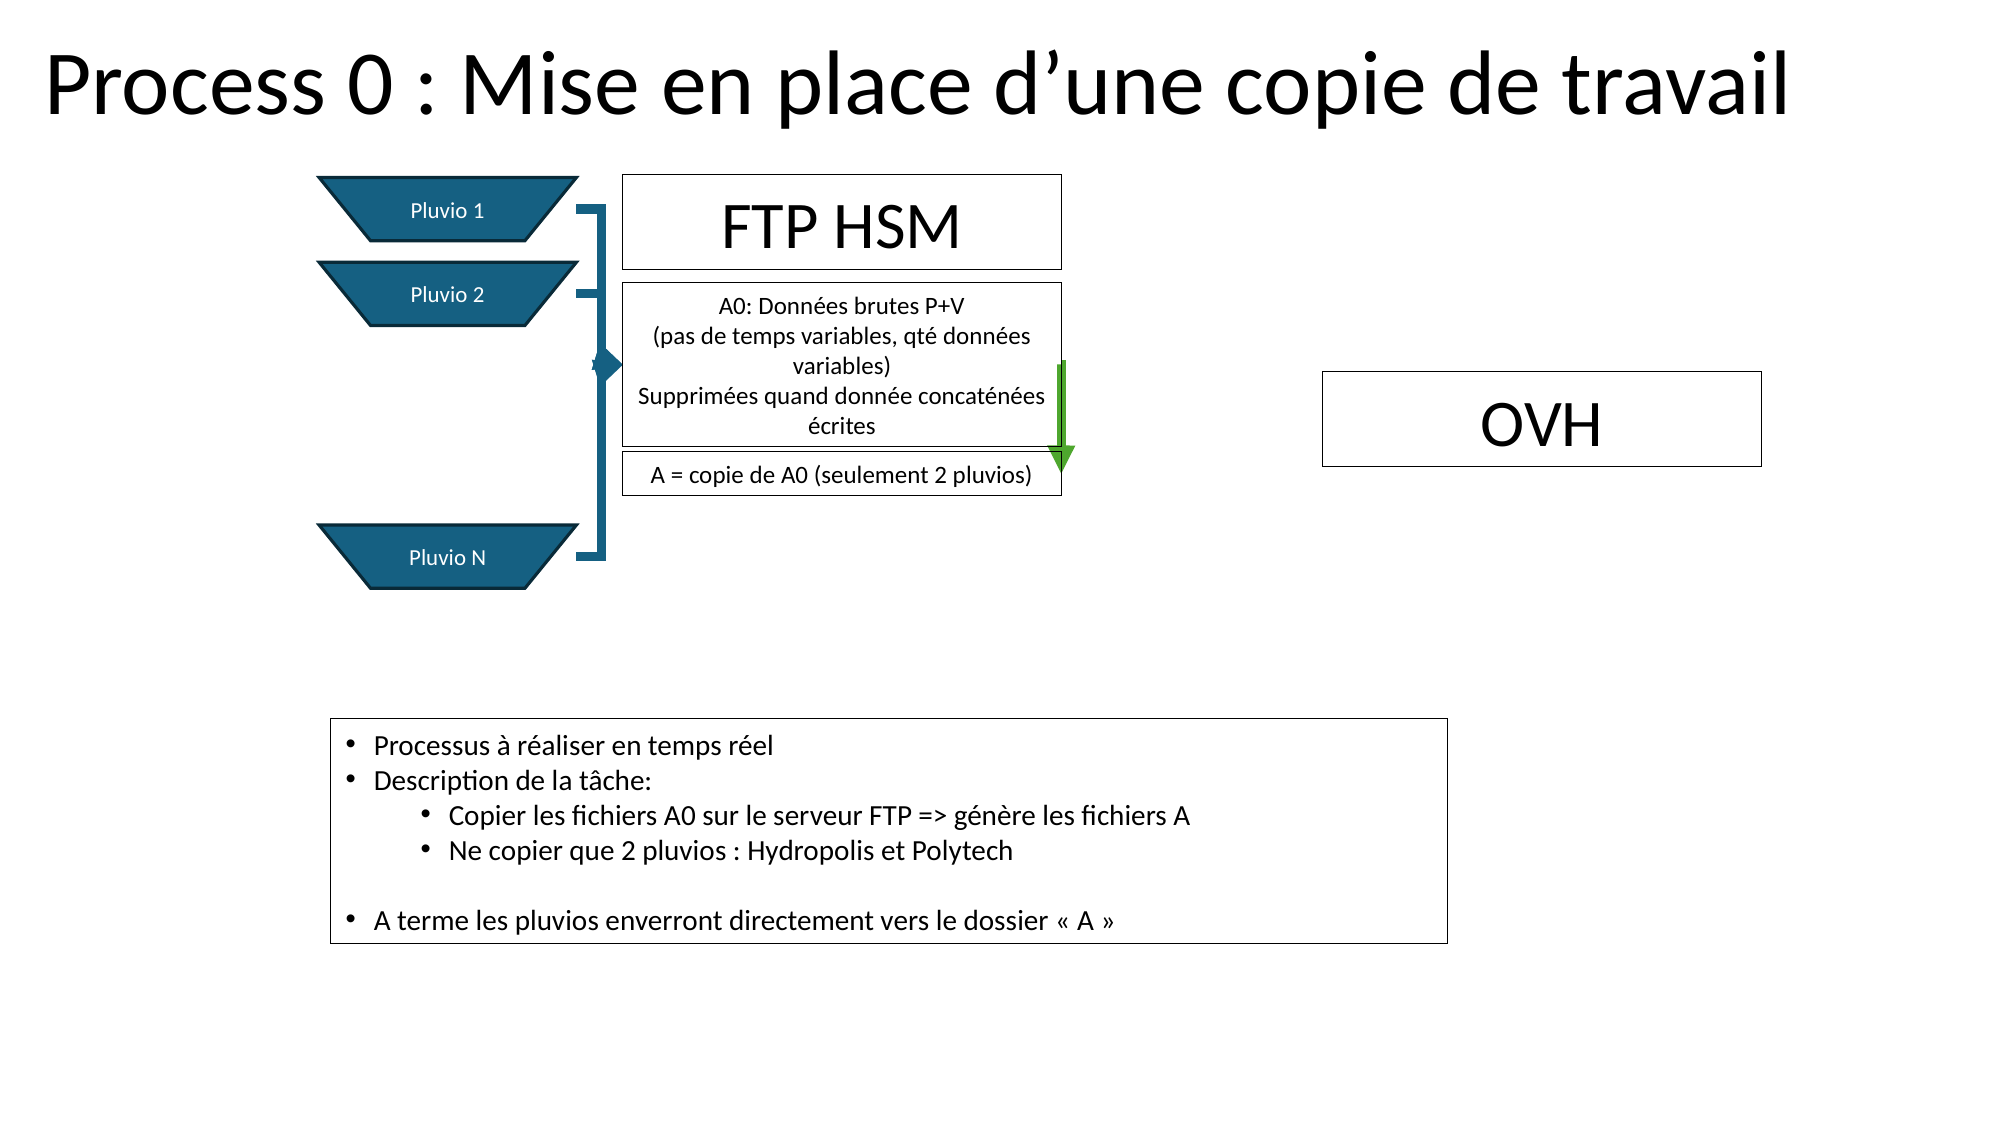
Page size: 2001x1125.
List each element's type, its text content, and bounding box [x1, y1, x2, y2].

text_box A0: Données brutes P+V (pas de temps variables, qté données variables) Supprimées quand donnée concaténées écrites [624, 282, 1062, 447]
text_box Processus à réaliser en temps réel Description de la tâche: Copier les fichiers A0 sur le serveur FTP => génère les fichiers A Ne copier que 2 pluvios : Hydropolis et Polytech A terme les pluvios enverront directement vers le dossier « A » [330, 718, 1448, 944]
text_box OVH [1322, 371, 1762, 467]
text_box A = copie de A0 (seulement 2 pluvios) [624, 451, 1062, 496]
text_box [318, 176, 624, 589]
text_box FTP HSM [622, 174, 1062, 270]
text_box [1060, 365, 1064, 475]
title Process 0 : Mise en place d’une copie de travail [29, 22, 1975, 147]
